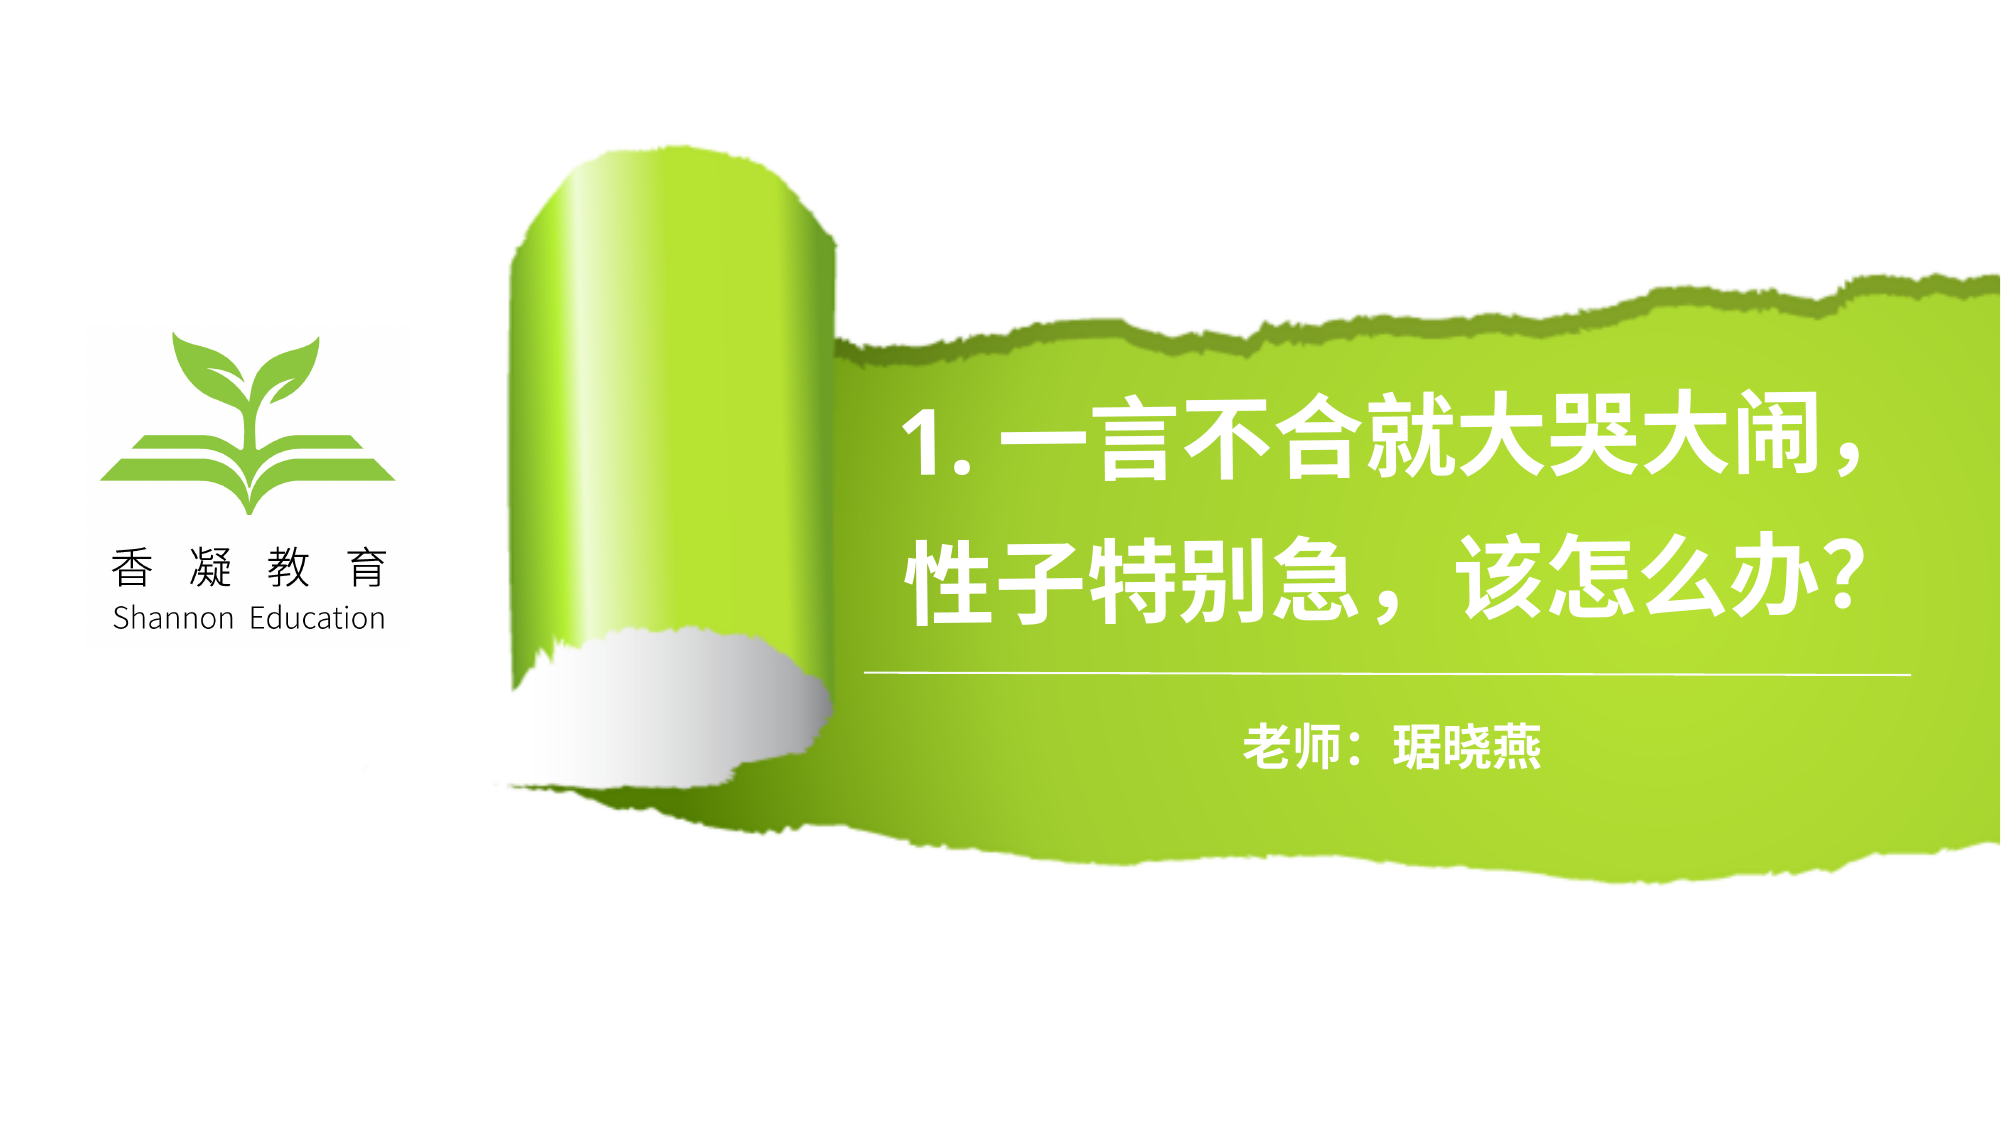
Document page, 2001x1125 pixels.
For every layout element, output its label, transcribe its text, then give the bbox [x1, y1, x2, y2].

text_box 1.一言不合就大哭大闹， 性子特别急，该怎么办？ [885, 357, 1929, 638]
picture [0, 0, 2001, 1125]
text_box 老师：琚晓燕 [1227, 708, 1613, 783]
